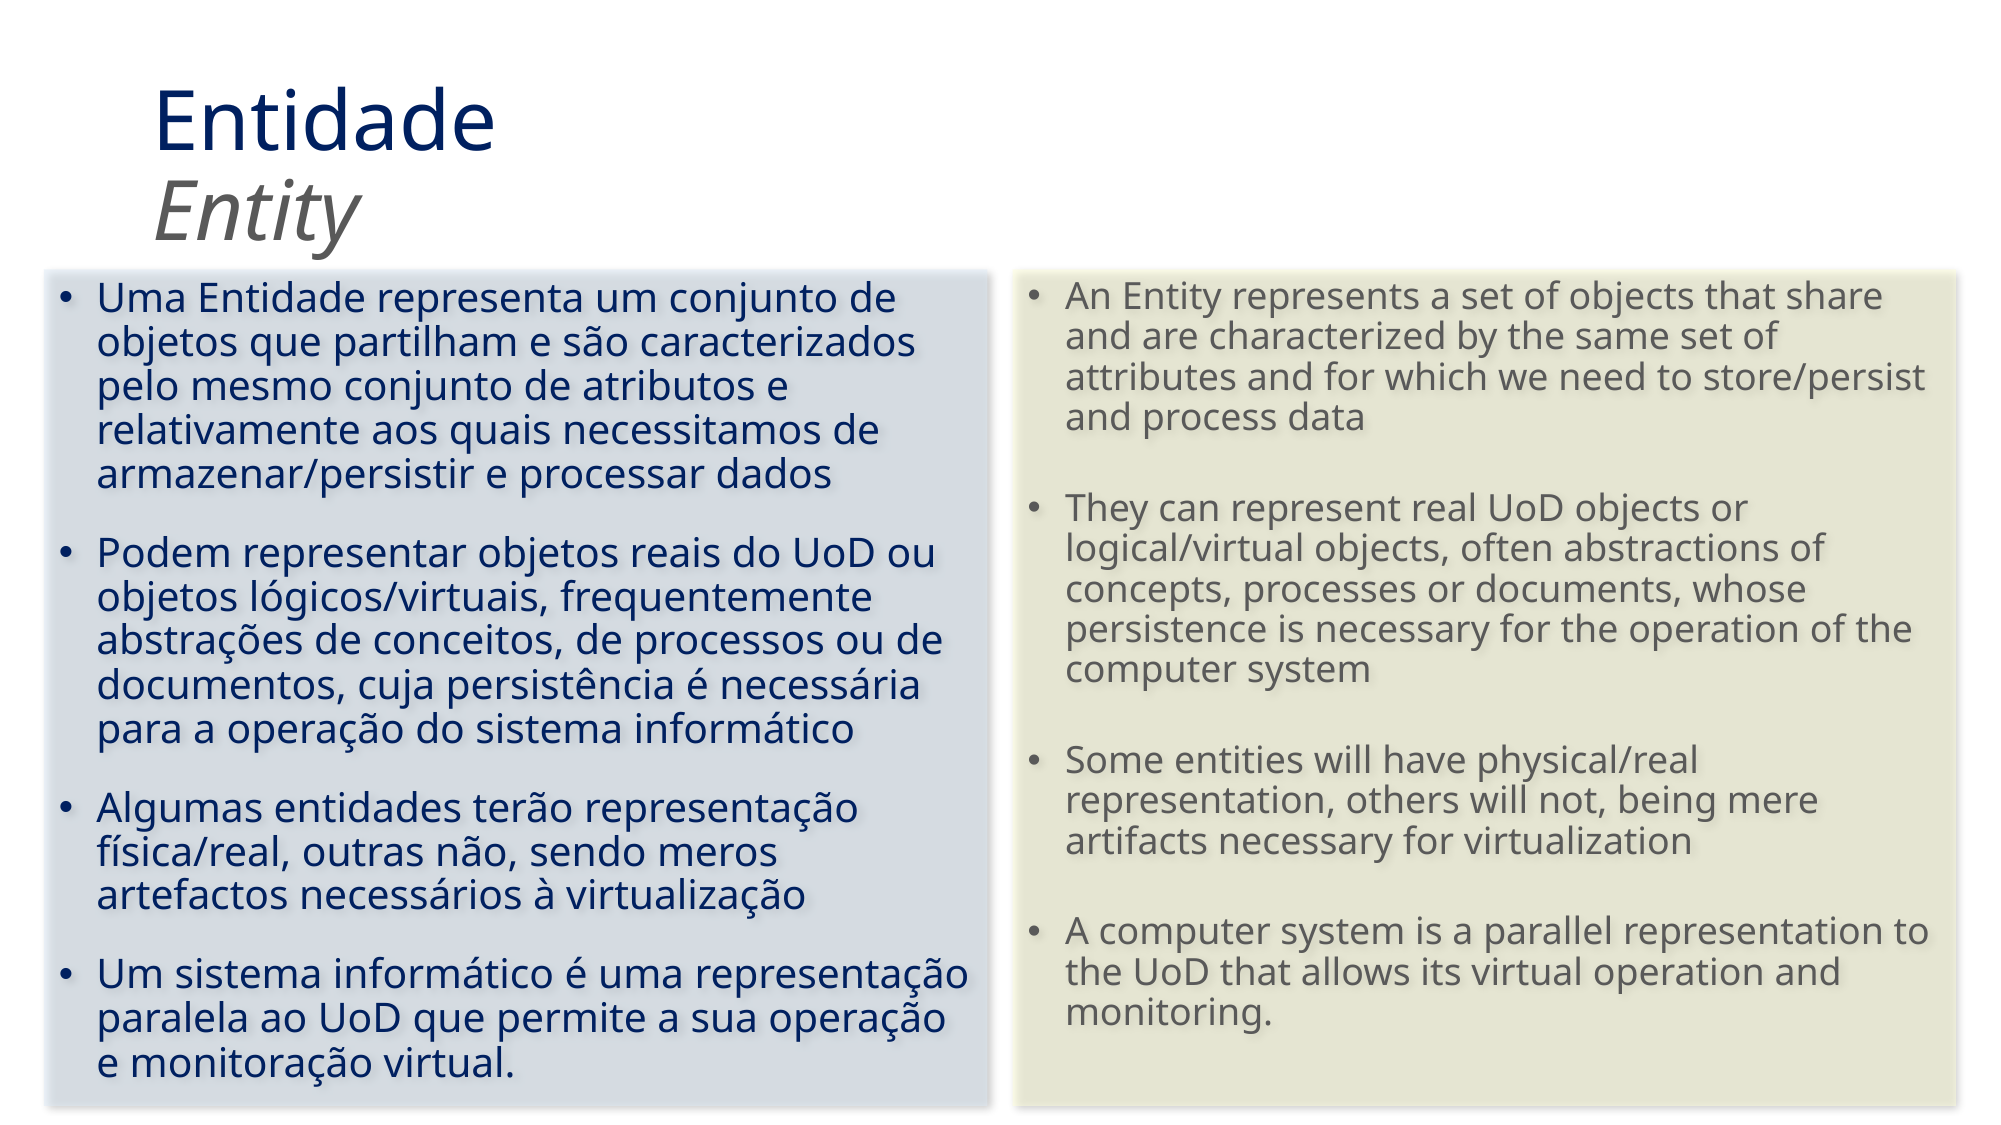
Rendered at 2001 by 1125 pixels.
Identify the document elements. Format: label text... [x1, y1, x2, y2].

list An Entity represents a set of objects that share and are characterized by the same set of attributes and for which we need to store/persist and process data They can represent real UoD objects or logical/virtual objects, often abstractions of concepts, processes or documents, whose persistence is necessary for the operation of the computer system Some entities will have physical/real representation, others will not, being mere artifacts necessary for virtualization A computer system is a parallel representation to the UoD that allows its virtual operation and monitoring. [1012, 269, 1956, 1106]
title Entidade Entity [137, 59, 1863, 278]
list Uma Entidade representa um conjunto de objetos que partilham e são caracterizados pelo mesmo conjunto de atributos e relativamente aos quais necessitamos de armazenar/persistir e processar dados Podem representar objetos reais do UoD ou objetos lógicos/virtuais, frequentemente abstrações de conceitos, de processos ou de documentos, cuja persistência é necessária para a operação do sistema informático Algumas entidades terão representação física/real, outras não, sendo meros artefactos necessários à virtualização Um sistema informático é uma representação paralela ao UoD que permite a sua operação e monitoração virtual. [43, 269, 988, 1106]
